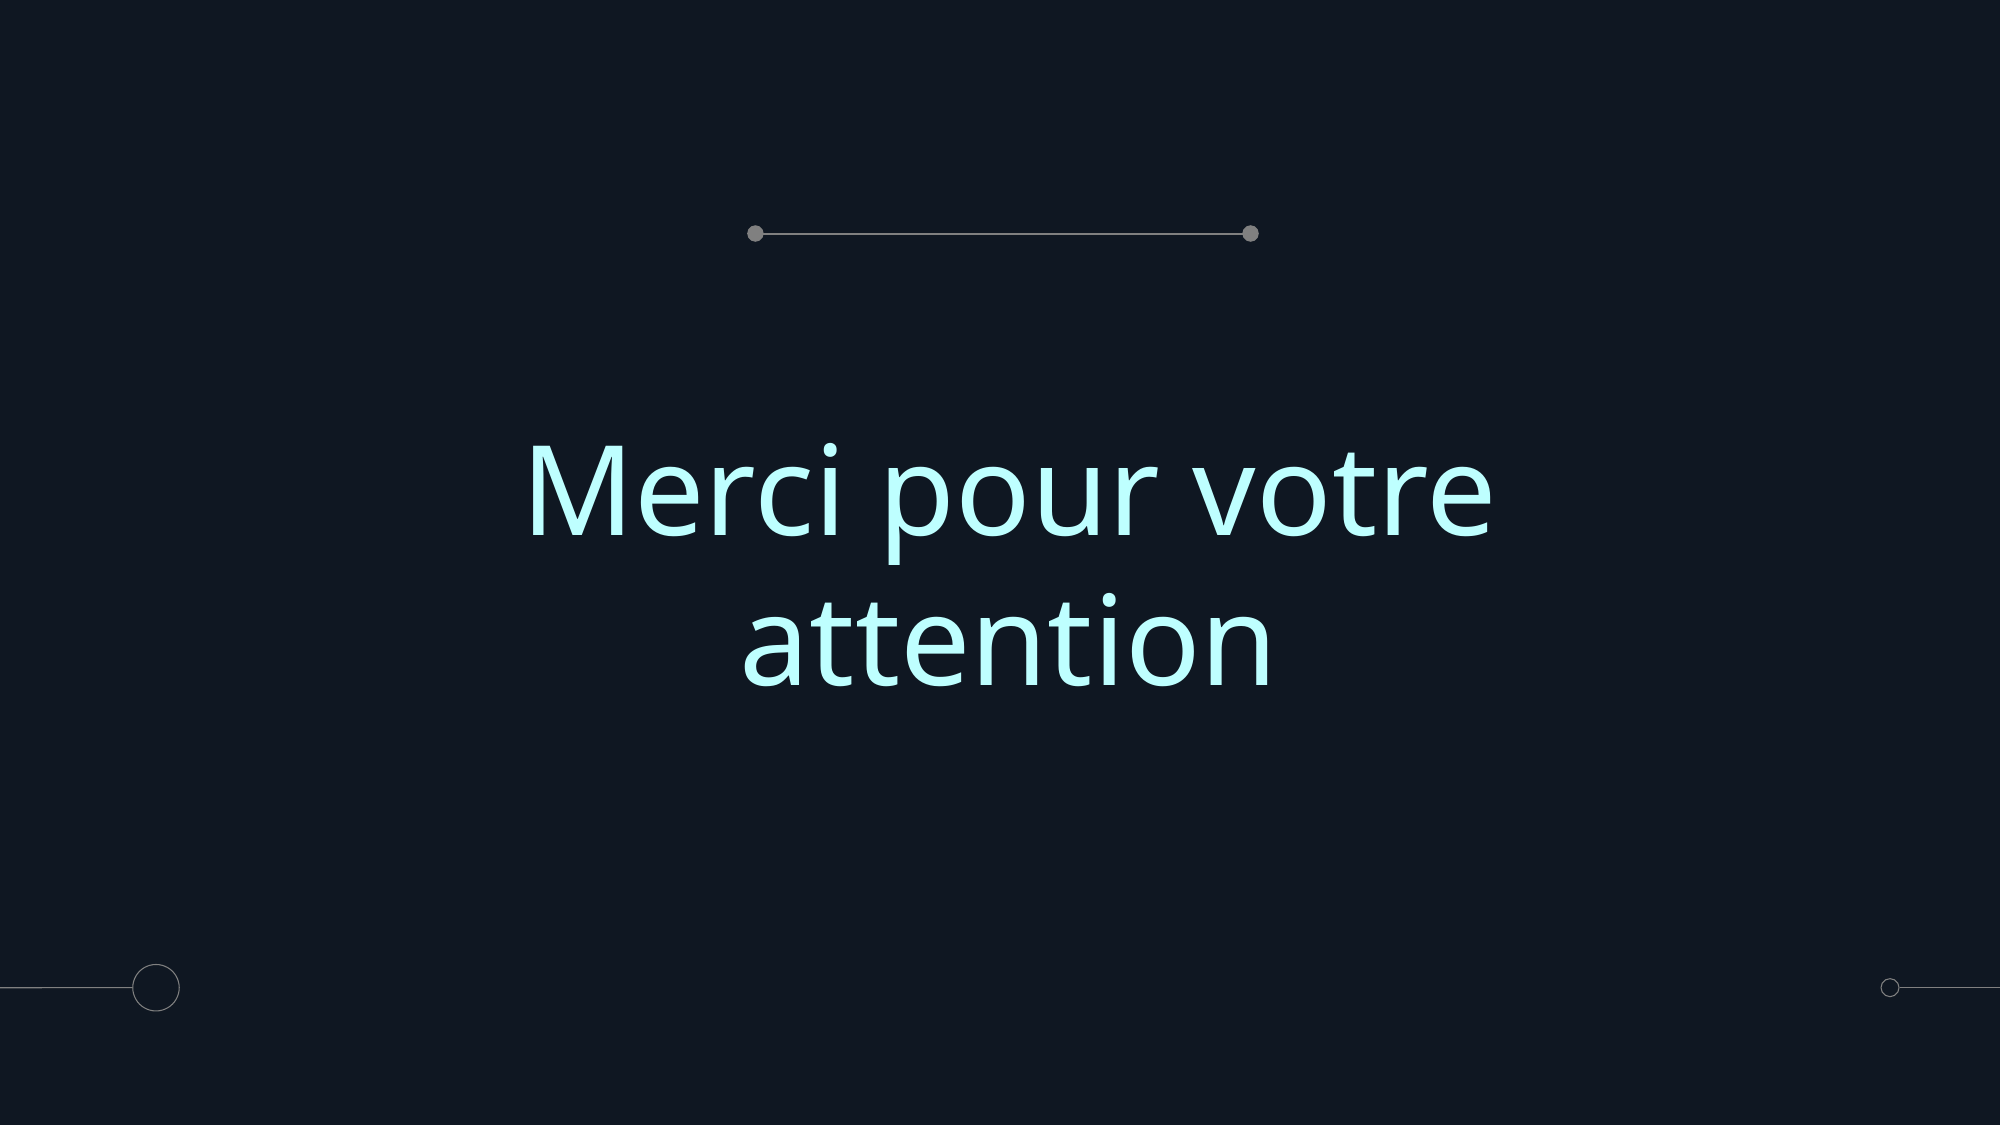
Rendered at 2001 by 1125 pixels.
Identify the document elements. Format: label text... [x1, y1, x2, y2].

text_box Merci pour votre attention [253, 403, 1746, 719]
